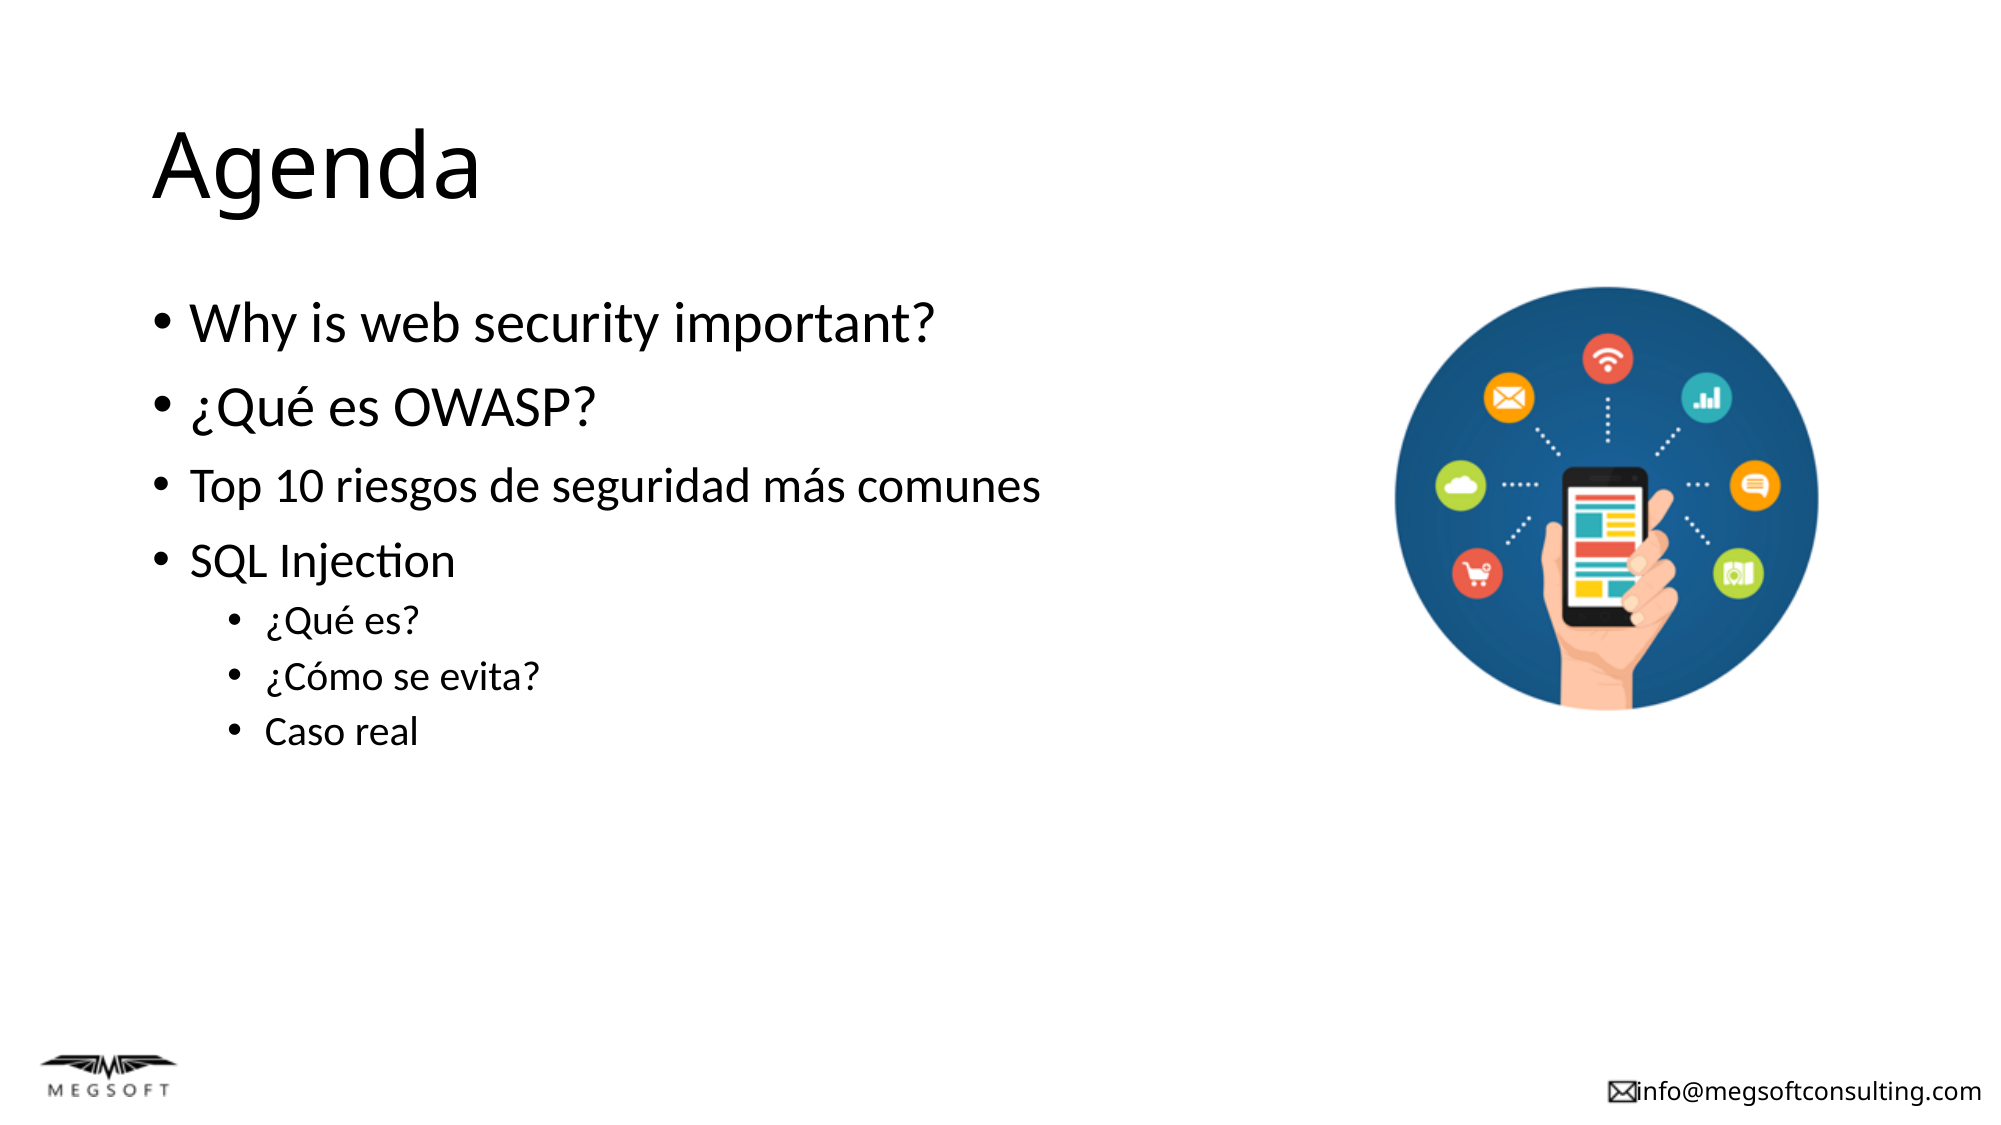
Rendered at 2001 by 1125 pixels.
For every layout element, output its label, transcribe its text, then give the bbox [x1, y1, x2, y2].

title Agenda [137, 59, 1863, 278]
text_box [39, 1054, 1988, 1114]
picture [1392, 284, 1822, 714]
list Why is web security important? ¿Qué es OWASP? Top 10 riesgos de seguridad más comunes SQL Injection ¿Qué es? ¿Cómo se evita? Caso real [137, 284, 1231, 999]
